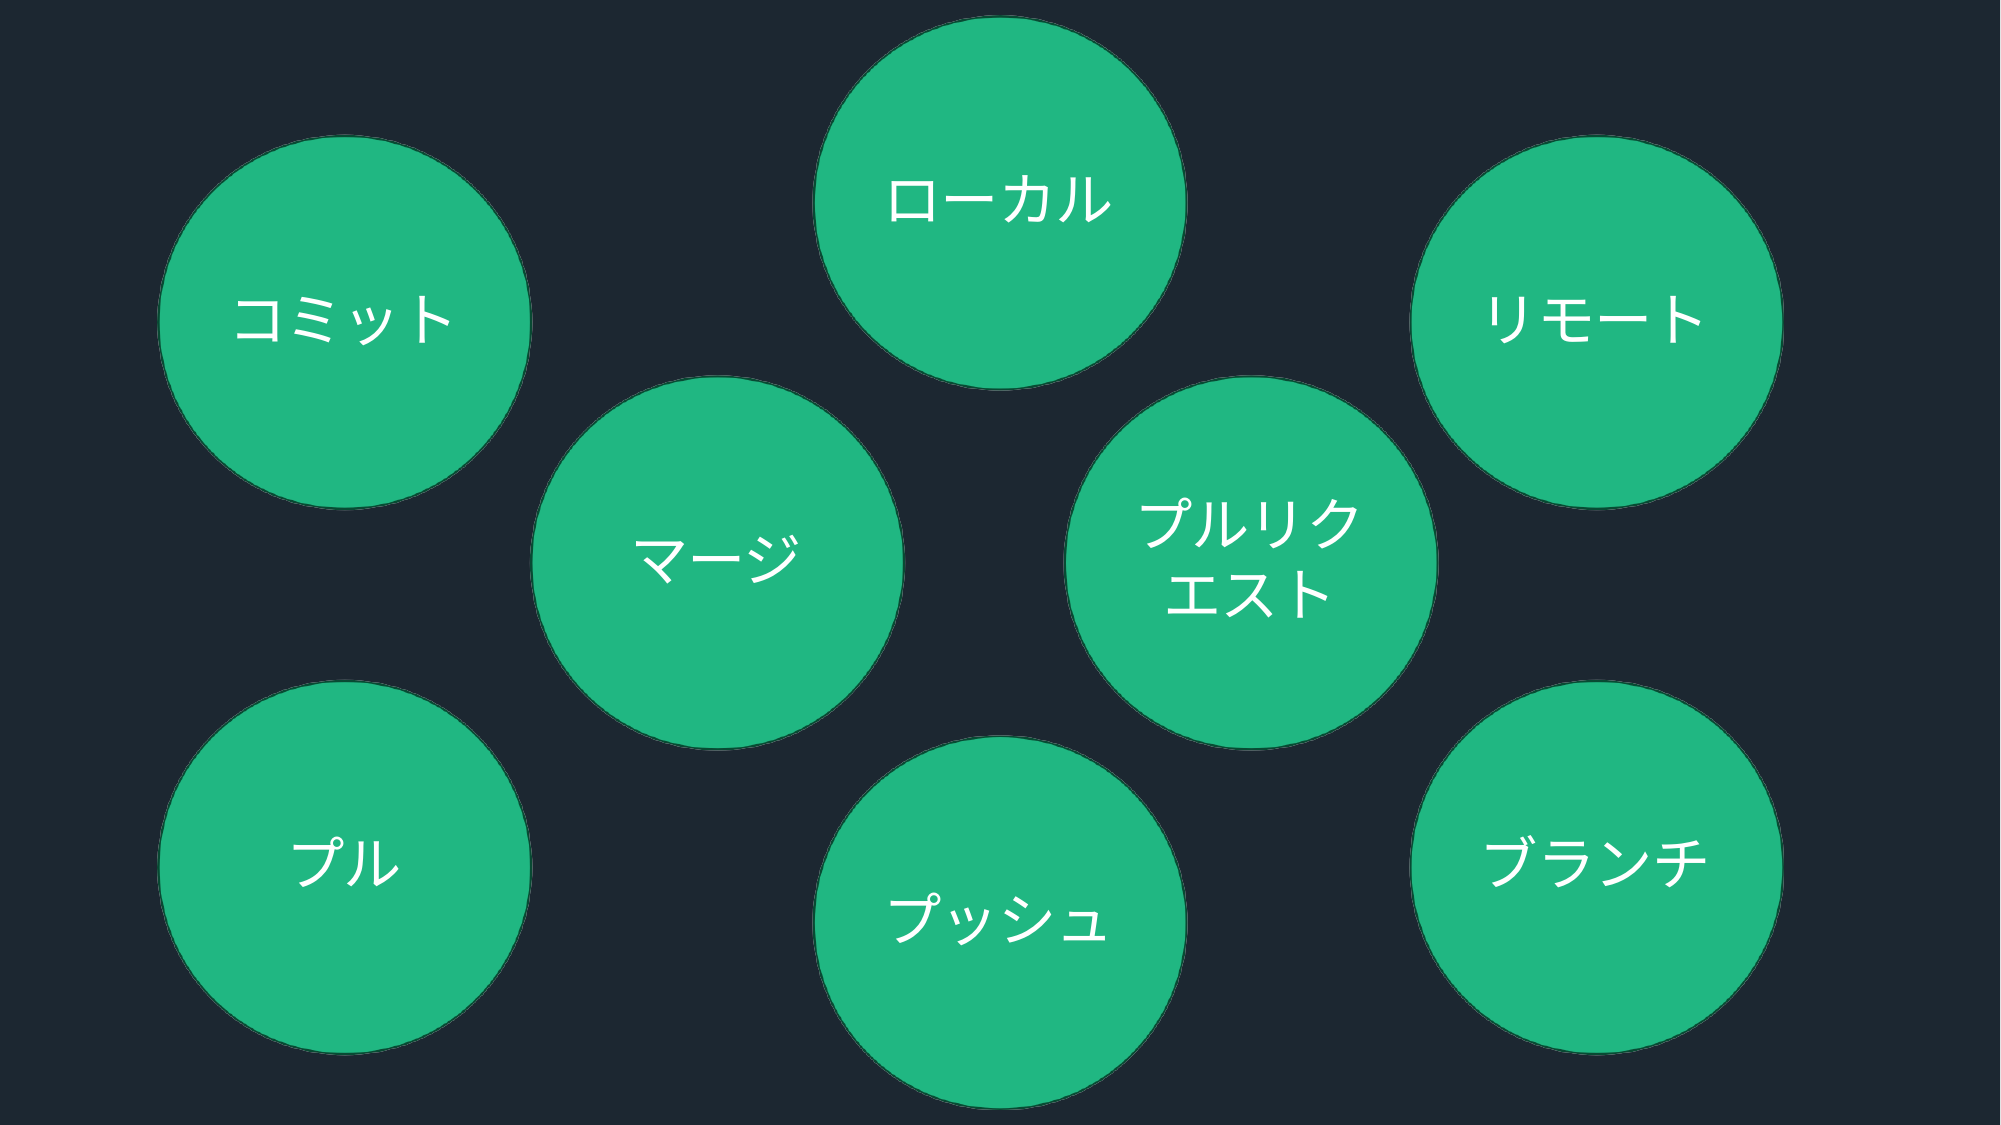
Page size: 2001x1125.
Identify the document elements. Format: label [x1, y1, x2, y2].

picture [157, 15, 1785, 1110]
